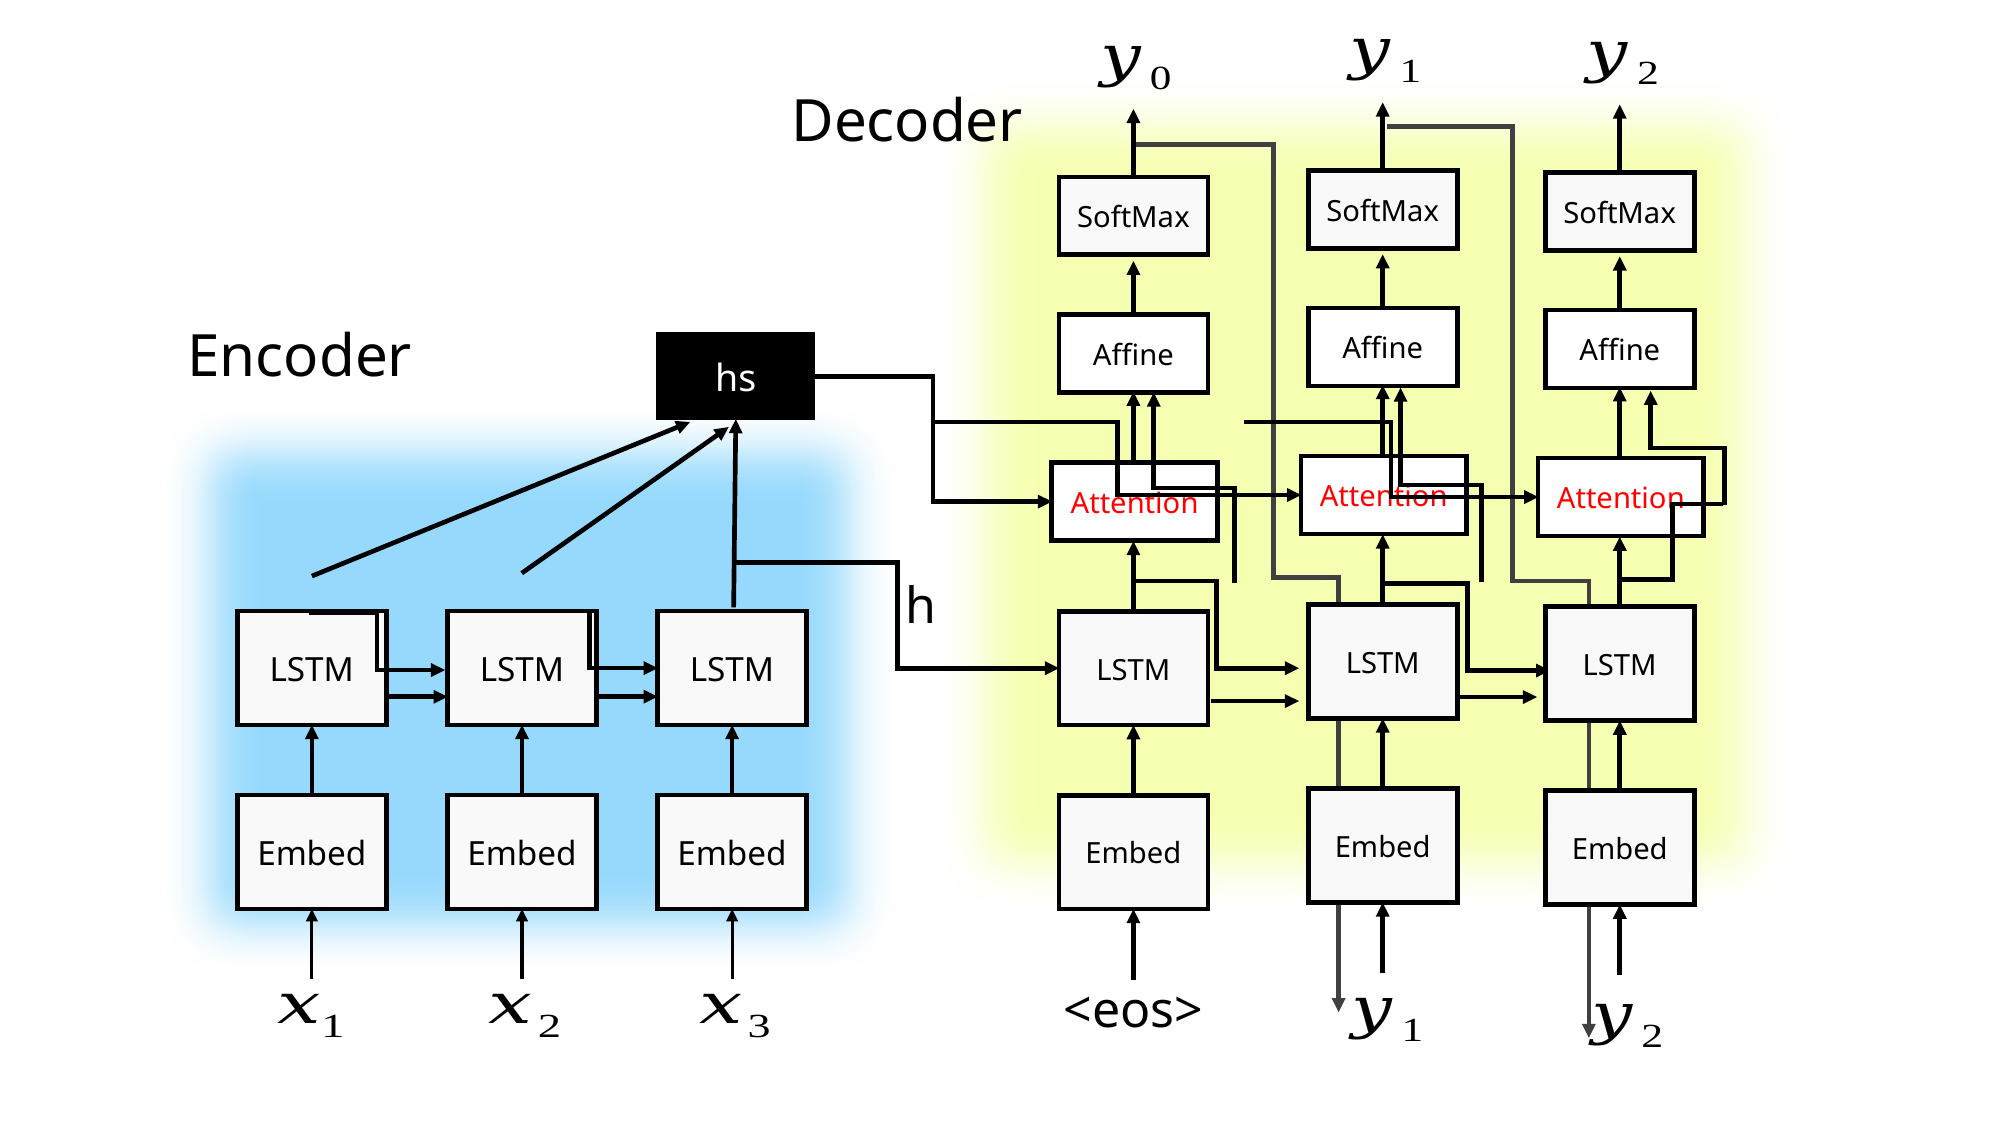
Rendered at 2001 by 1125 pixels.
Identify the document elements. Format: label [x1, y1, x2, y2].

text_box [159, 19, 1796, 1055]
